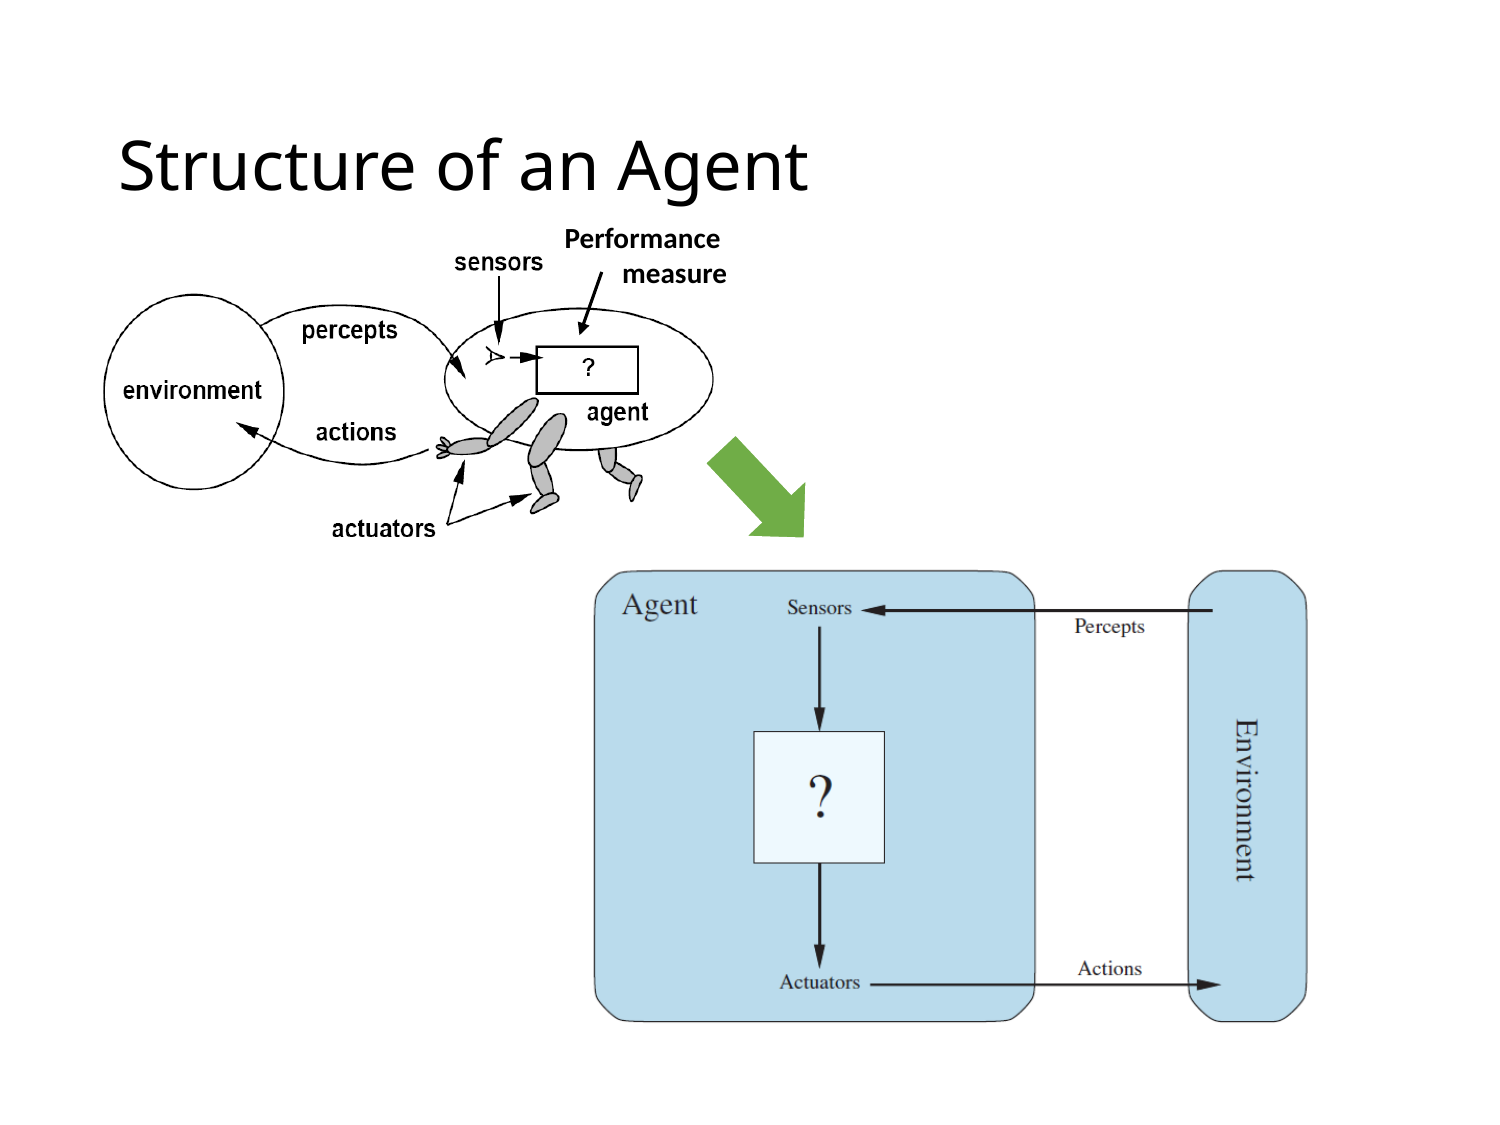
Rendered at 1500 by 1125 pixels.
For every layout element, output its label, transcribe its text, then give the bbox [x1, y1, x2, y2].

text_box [87, 212, 763, 550]
title Structure of an Agent [103, 59, 1397, 278]
text_box [763, 460, 809, 541]
picture [575, 560, 1339, 1044]
